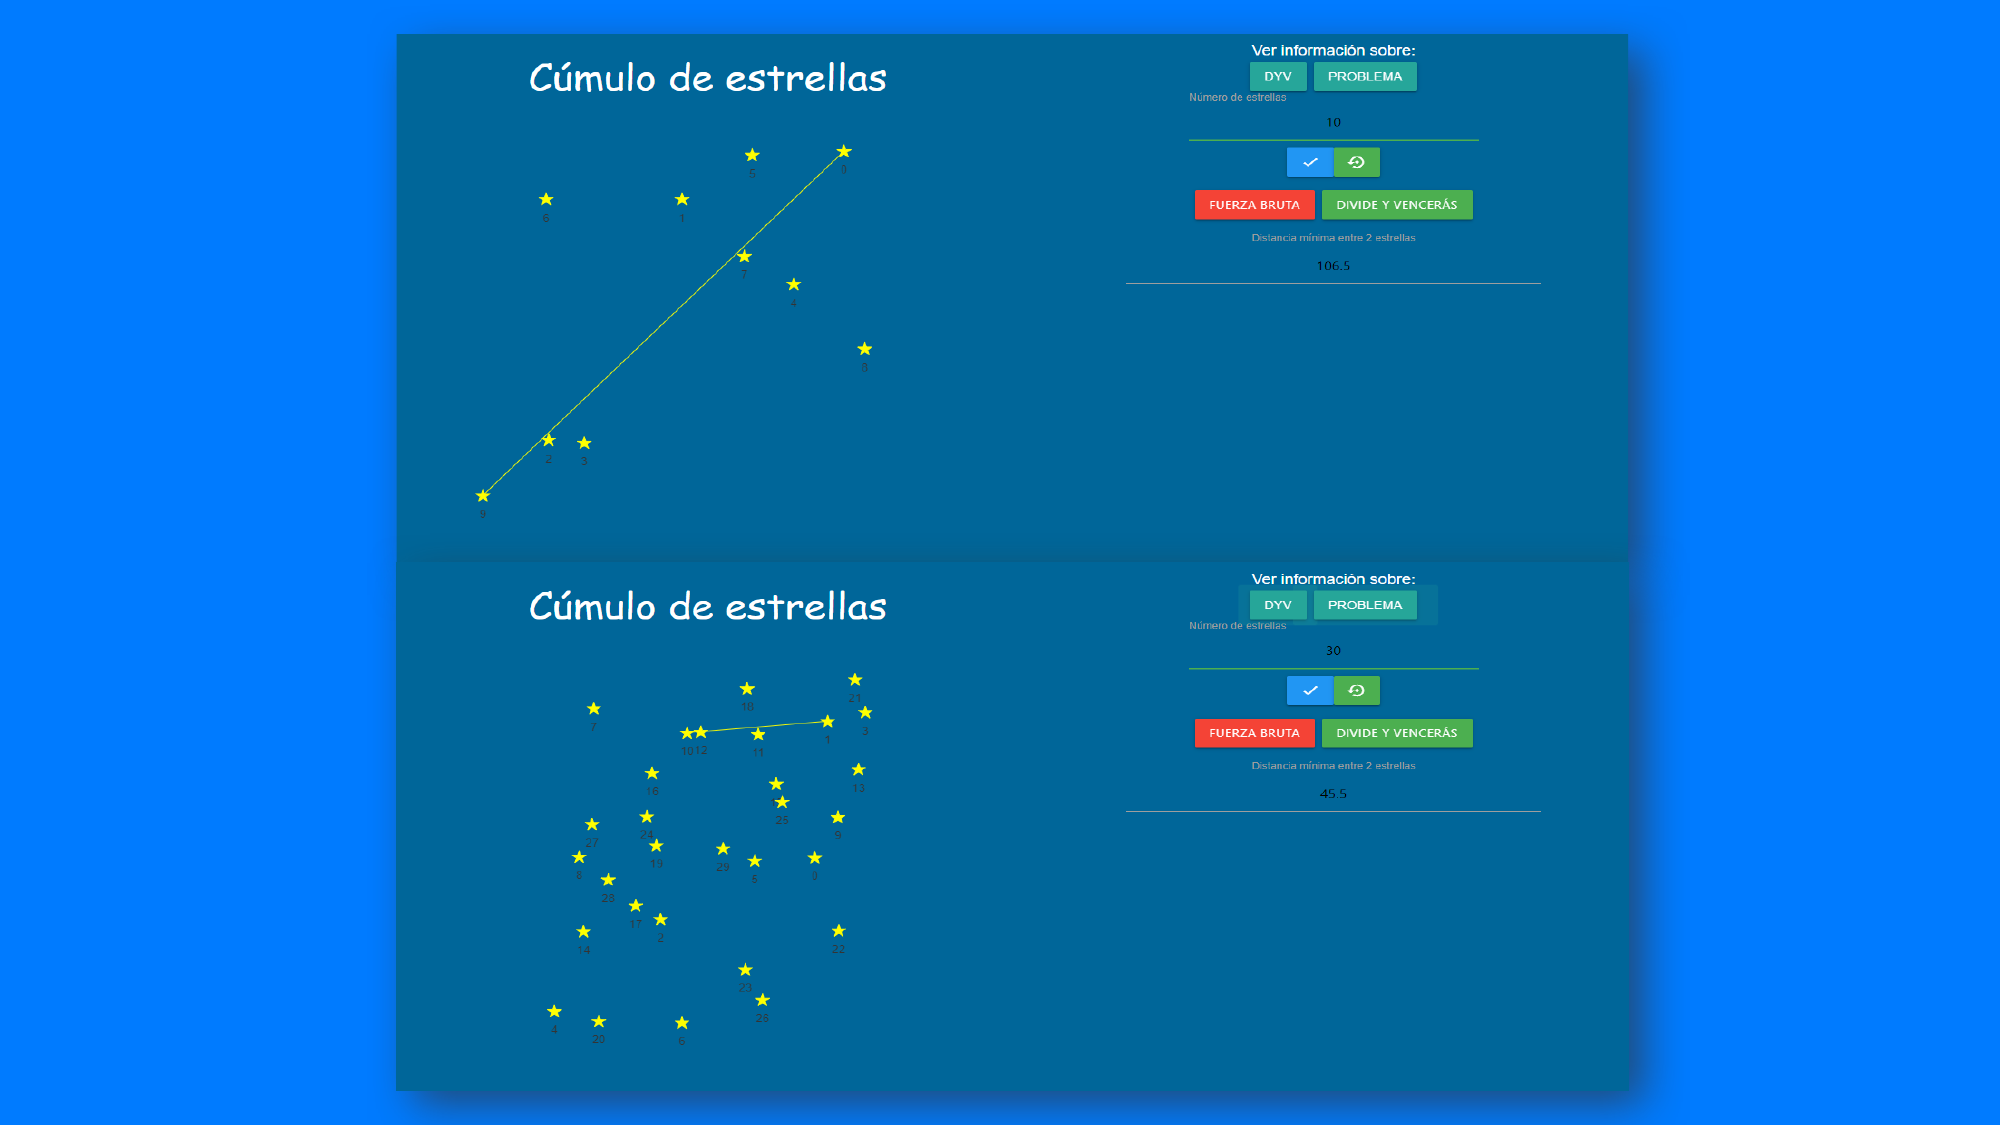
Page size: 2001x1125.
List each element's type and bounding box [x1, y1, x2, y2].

picture [1323, 720, 1472, 747]
picture [677, 1018, 687, 1027]
picture [806, 602, 824, 619]
picture [638, 602, 654, 619]
picture [651, 840, 661, 850]
picture [1251, 63, 1306, 90]
picture [810, 852, 820, 862]
picture [1251, 586, 1416, 624]
picture [788, 73, 803, 90]
picture [746, 150, 758, 159]
picture [550, 1007, 560, 1016]
picture [718, 844, 727, 852]
picture [562, 63, 570, 69]
picture [638, 73, 654, 90]
picture [678, 195, 687, 203]
picture [562, 591, 570, 598]
picture [642, 812, 652, 821]
picture [683, 730, 691, 737]
picture [1315, 63, 1416, 90]
picture [589, 703, 599, 712]
picture [606, 73, 622, 90]
picture [670, 63, 689, 90]
picture [727, 73, 745, 90]
picture [740, 966, 750, 974]
picture [656, 914, 665, 923]
picture [595, 1018, 603, 1026]
picture [649, 769, 656, 777]
picture [737, 252, 751, 261]
picture [575, 852, 583, 861]
picture [839, 146, 849, 156]
picture [859, 343, 871, 354]
picture [531, 64, 551, 90]
picture [849, 73, 867, 90]
picture [1288, 148, 1379, 176]
picture [778, 797, 786, 807]
picture [754, 730, 763, 739]
picture [670, 591, 689, 619]
picture [694, 602, 712, 619]
picture [576, 600, 602, 619]
picture [790, 280, 798, 289]
picture [1196, 191, 1314, 219]
picture [788, 602, 803, 619]
picture [756, 996, 768, 1004]
picture [578, 439, 590, 447]
picture [579, 926, 588, 936]
picture [1196, 720, 1314, 747]
picture [603, 875, 614, 884]
picture [768, 67, 784, 90]
picture [1323, 191, 1472, 219]
picture [630, 901, 641, 910]
picture [771, 780, 782, 788]
picture [1260, 577, 1269, 582]
picture [742, 684, 753, 693]
picture [750, 857, 760, 865]
picture [869, 600, 885, 619]
picture [576, 72, 602, 91]
picture [850, 675, 860, 684]
picture [748, 71, 764, 90]
picture [606, 602, 622, 619]
picture [749, 600, 764, 619]
picture [1384, 46, 1390, 55]
picture [555, 73, 571, 90]
picture [870, 71, 885, 90]
picture [1288, 677, 1379, 704]
picture [768, 596, 784, 619]
picture [478, 493, 488, 500]
picture [806, 73, 824, 90]
picture [833, 813, 842, 822]
picture [1384, 575, 1390, 583]
picture [849, 602, 867, 619]
picture [834, 926, 843, 935]
picture [694, 728, 705, 736]
picture [588, 820, 597, 829]
picture [542, 195, 551, 203]
picture [555, 602, 571, 619]
picture [694, 73, 712, 90]
picture [531, 592, 551, 619]
picture [727, 602, 745, 619]
picture [822, 716, 832, 726]
picture [854, 765, 862, 773]
picture [545, 434, 552, 444]
picture [861, 708, 870, 716]
